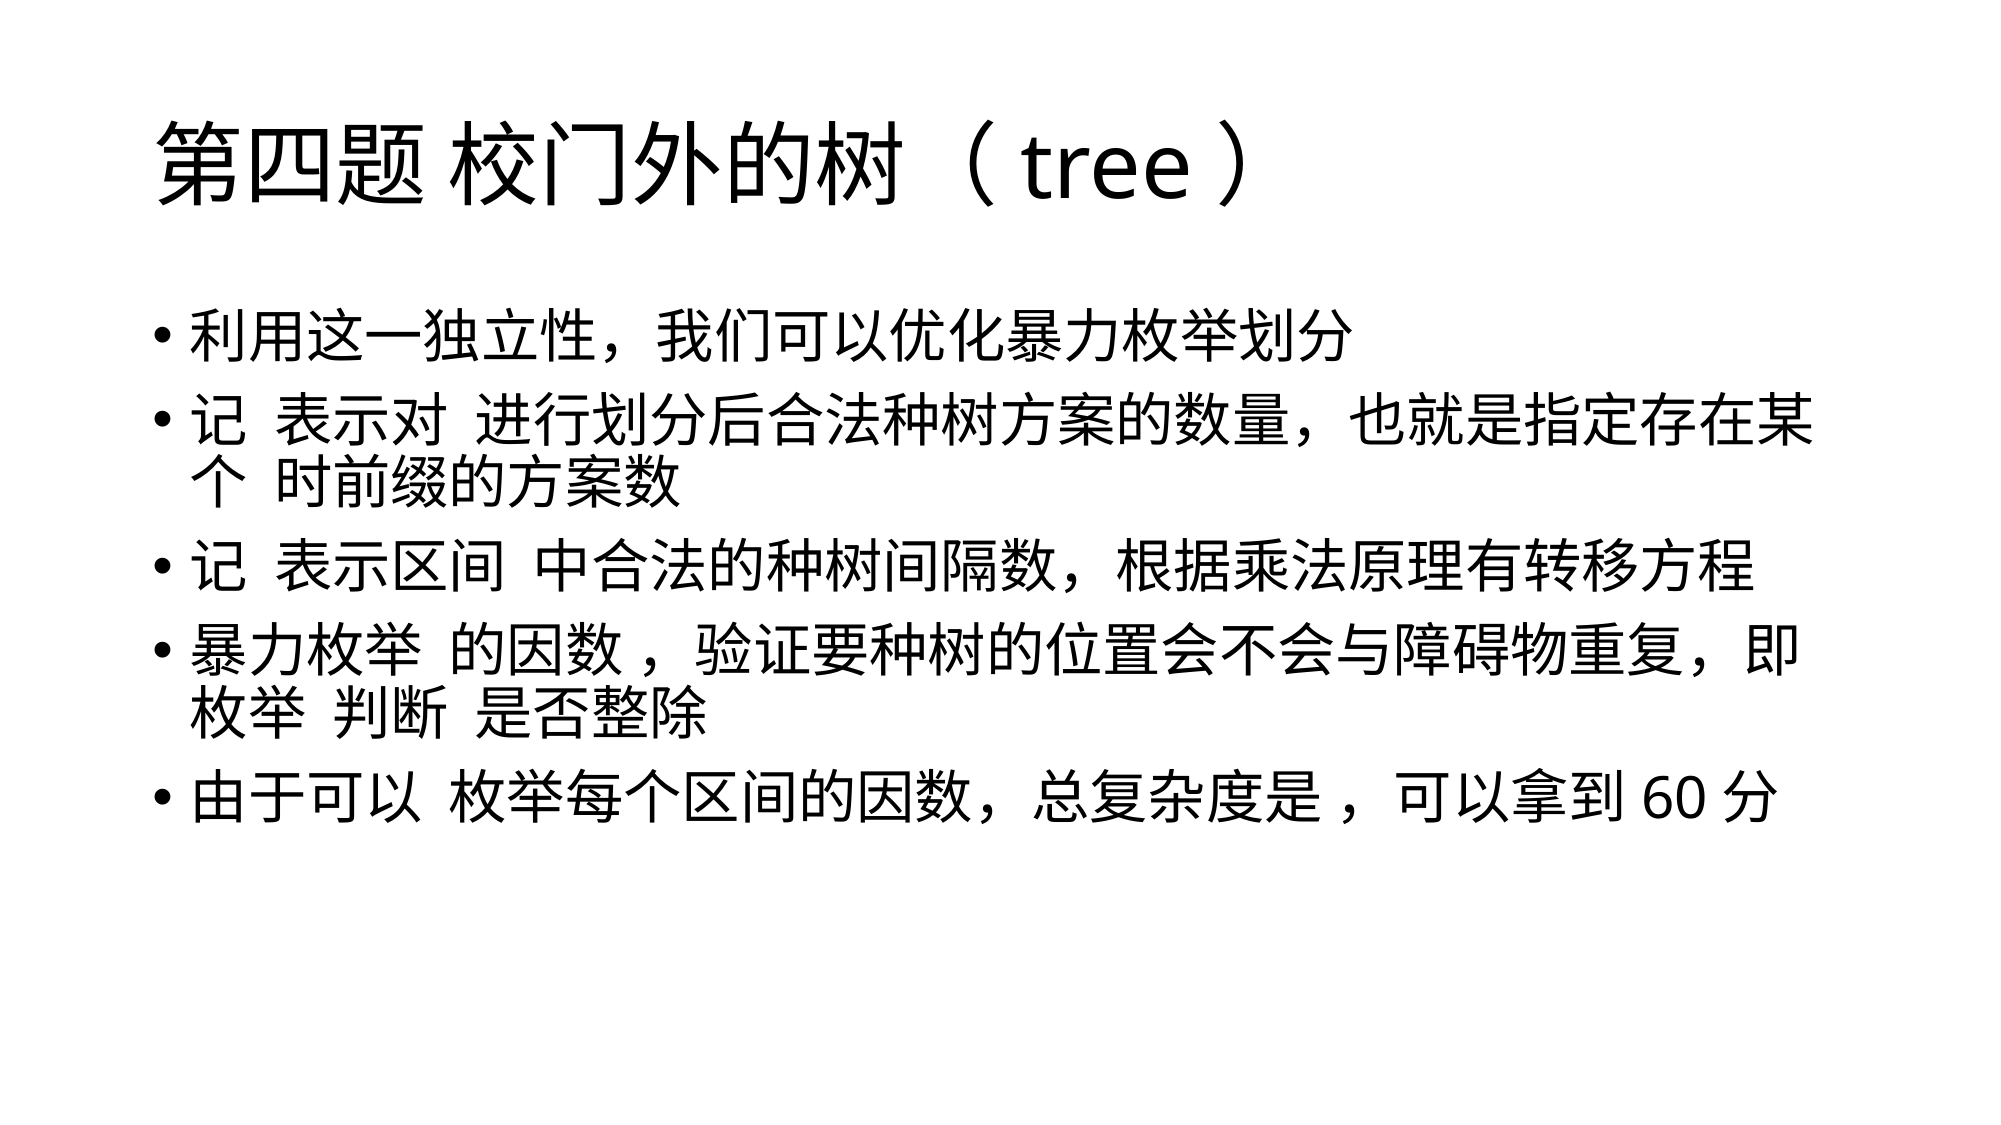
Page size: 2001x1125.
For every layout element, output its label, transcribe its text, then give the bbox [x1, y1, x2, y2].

title 第四题 校门外的树（tree） [137, 59, 1863, 278]
